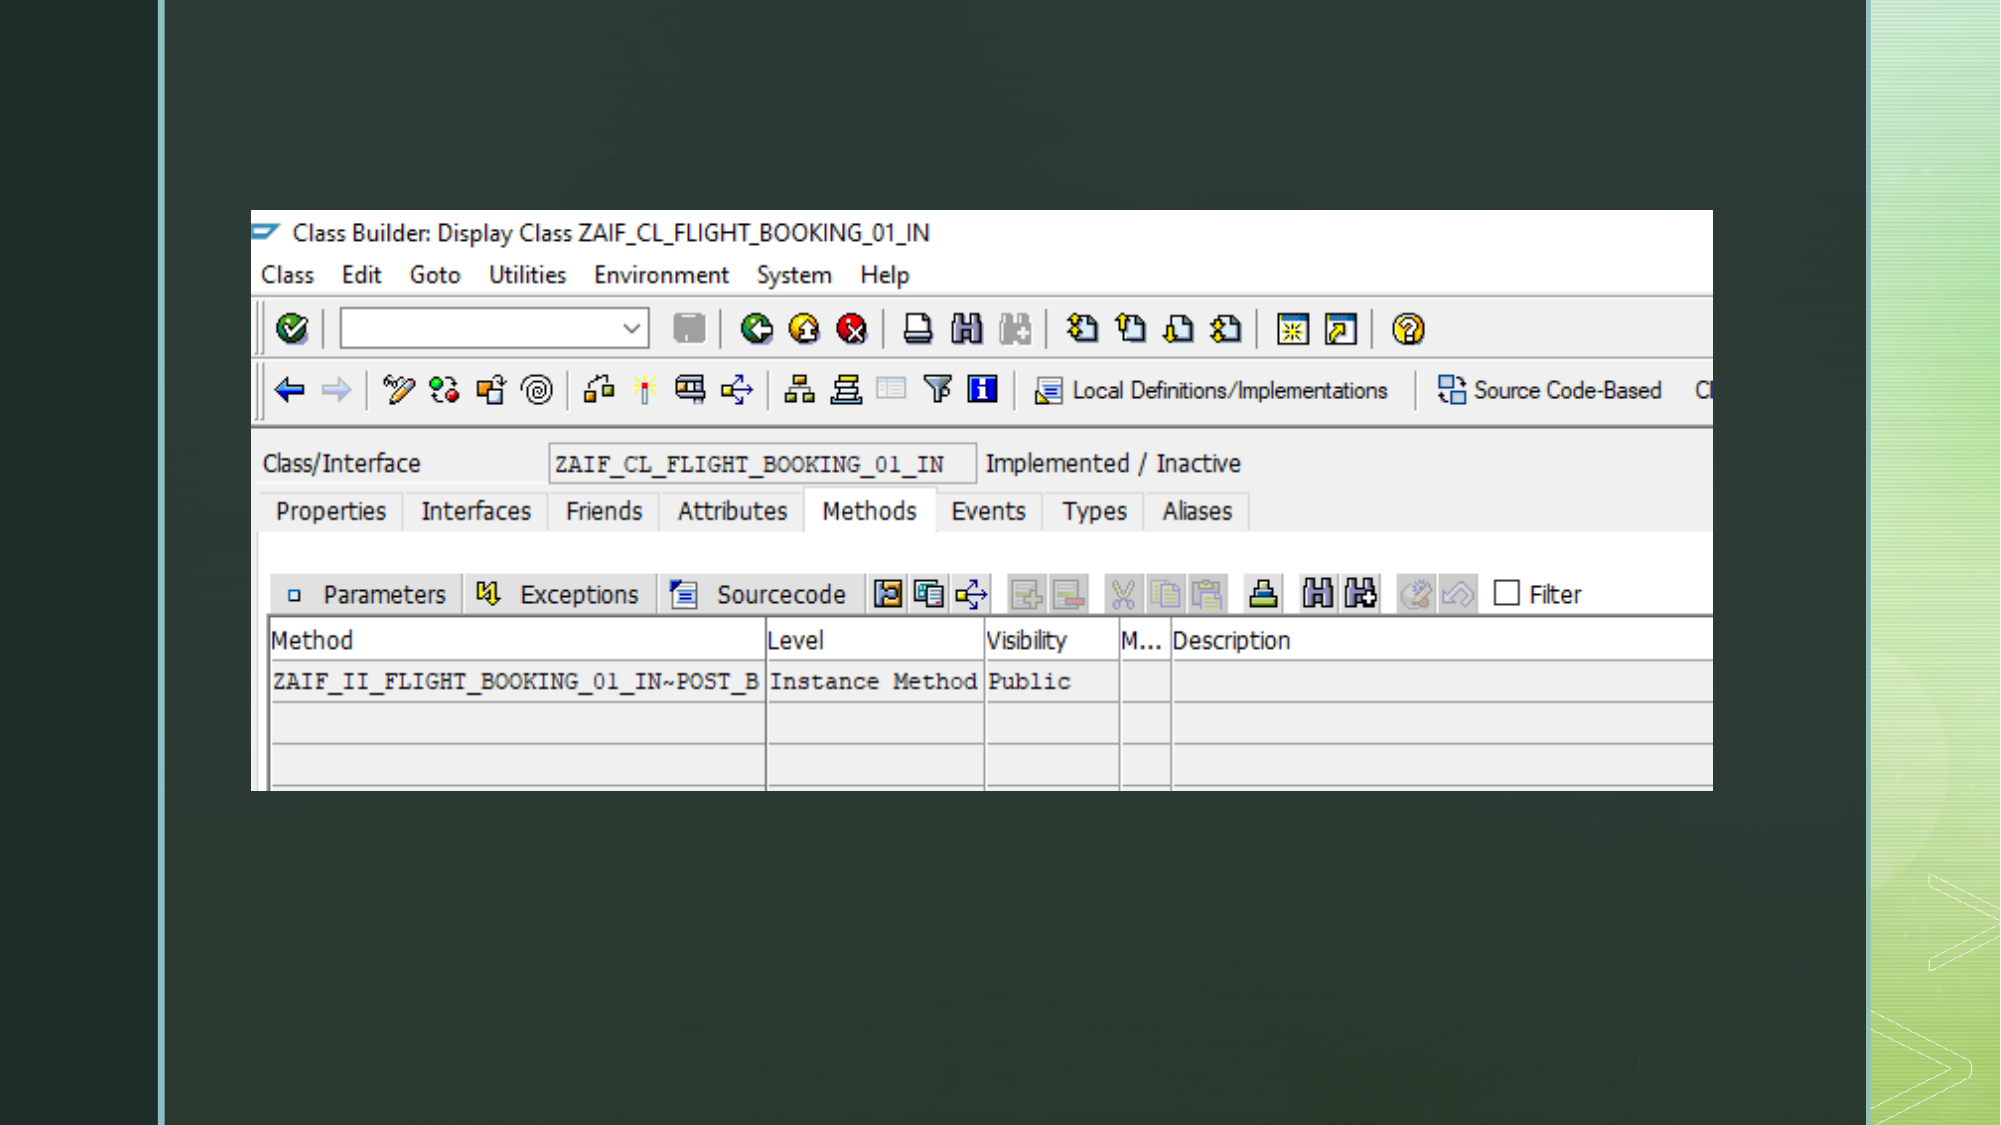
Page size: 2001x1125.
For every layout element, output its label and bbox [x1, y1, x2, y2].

picture [251, 210, 1714, 791]
picture [1871, 0, 2001, 1125]
